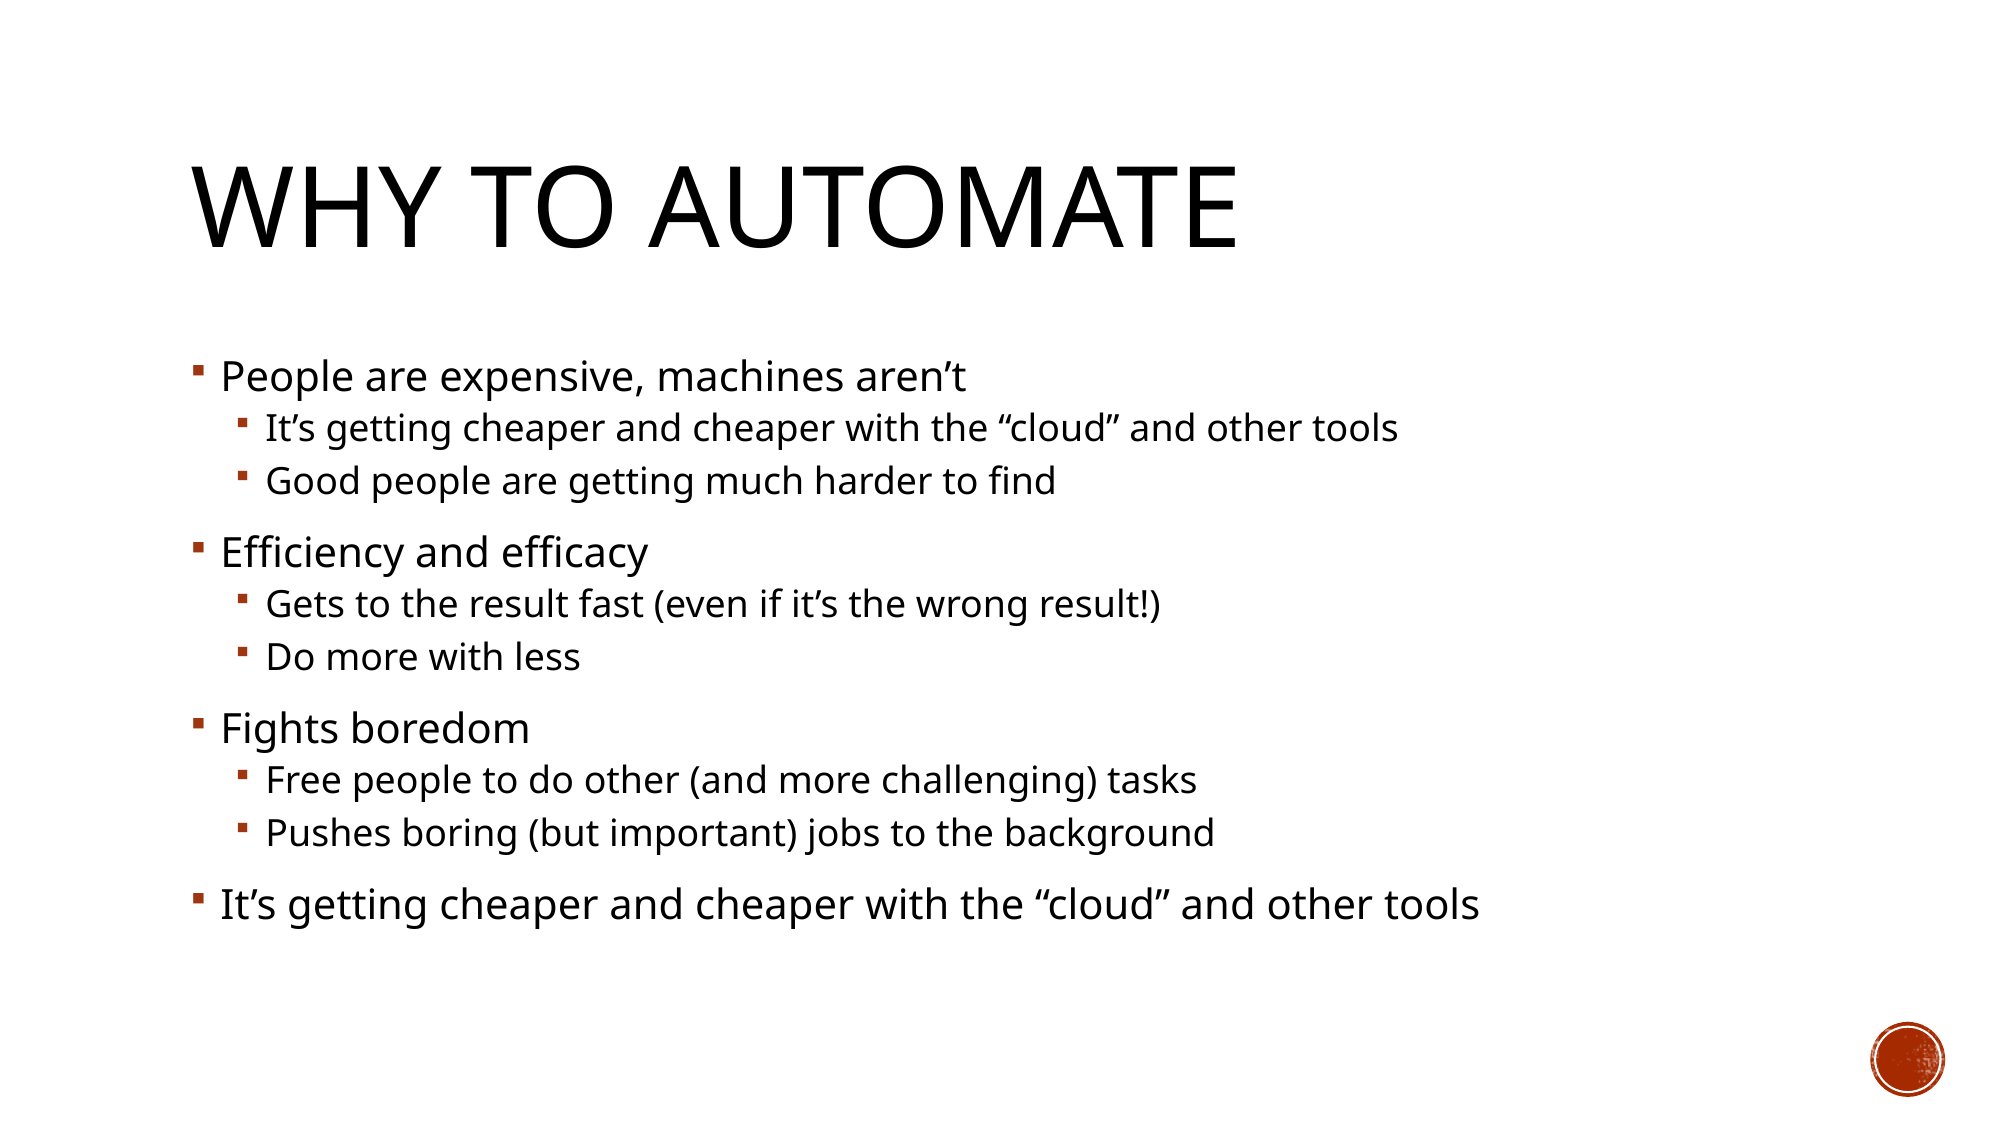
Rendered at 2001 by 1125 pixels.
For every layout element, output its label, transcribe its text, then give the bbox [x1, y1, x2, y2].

list People are expensive, machines aren’t It’s getting cheaper and cheaper with the “cloud” and other tools Good people are getting much harder to find Efficiency and efficacy Gets to the result fast (even if it’s the wrong result!) Do more with less Fights boredom Free people to do other (and more challenging) tasks Pushes boring (but important) jobs to the background It’s getting cheaper and cheaper with the “cloud” and other tools [175, 348, 1826, 1013]
title Why to automate [175, 79, 1826, 344]
